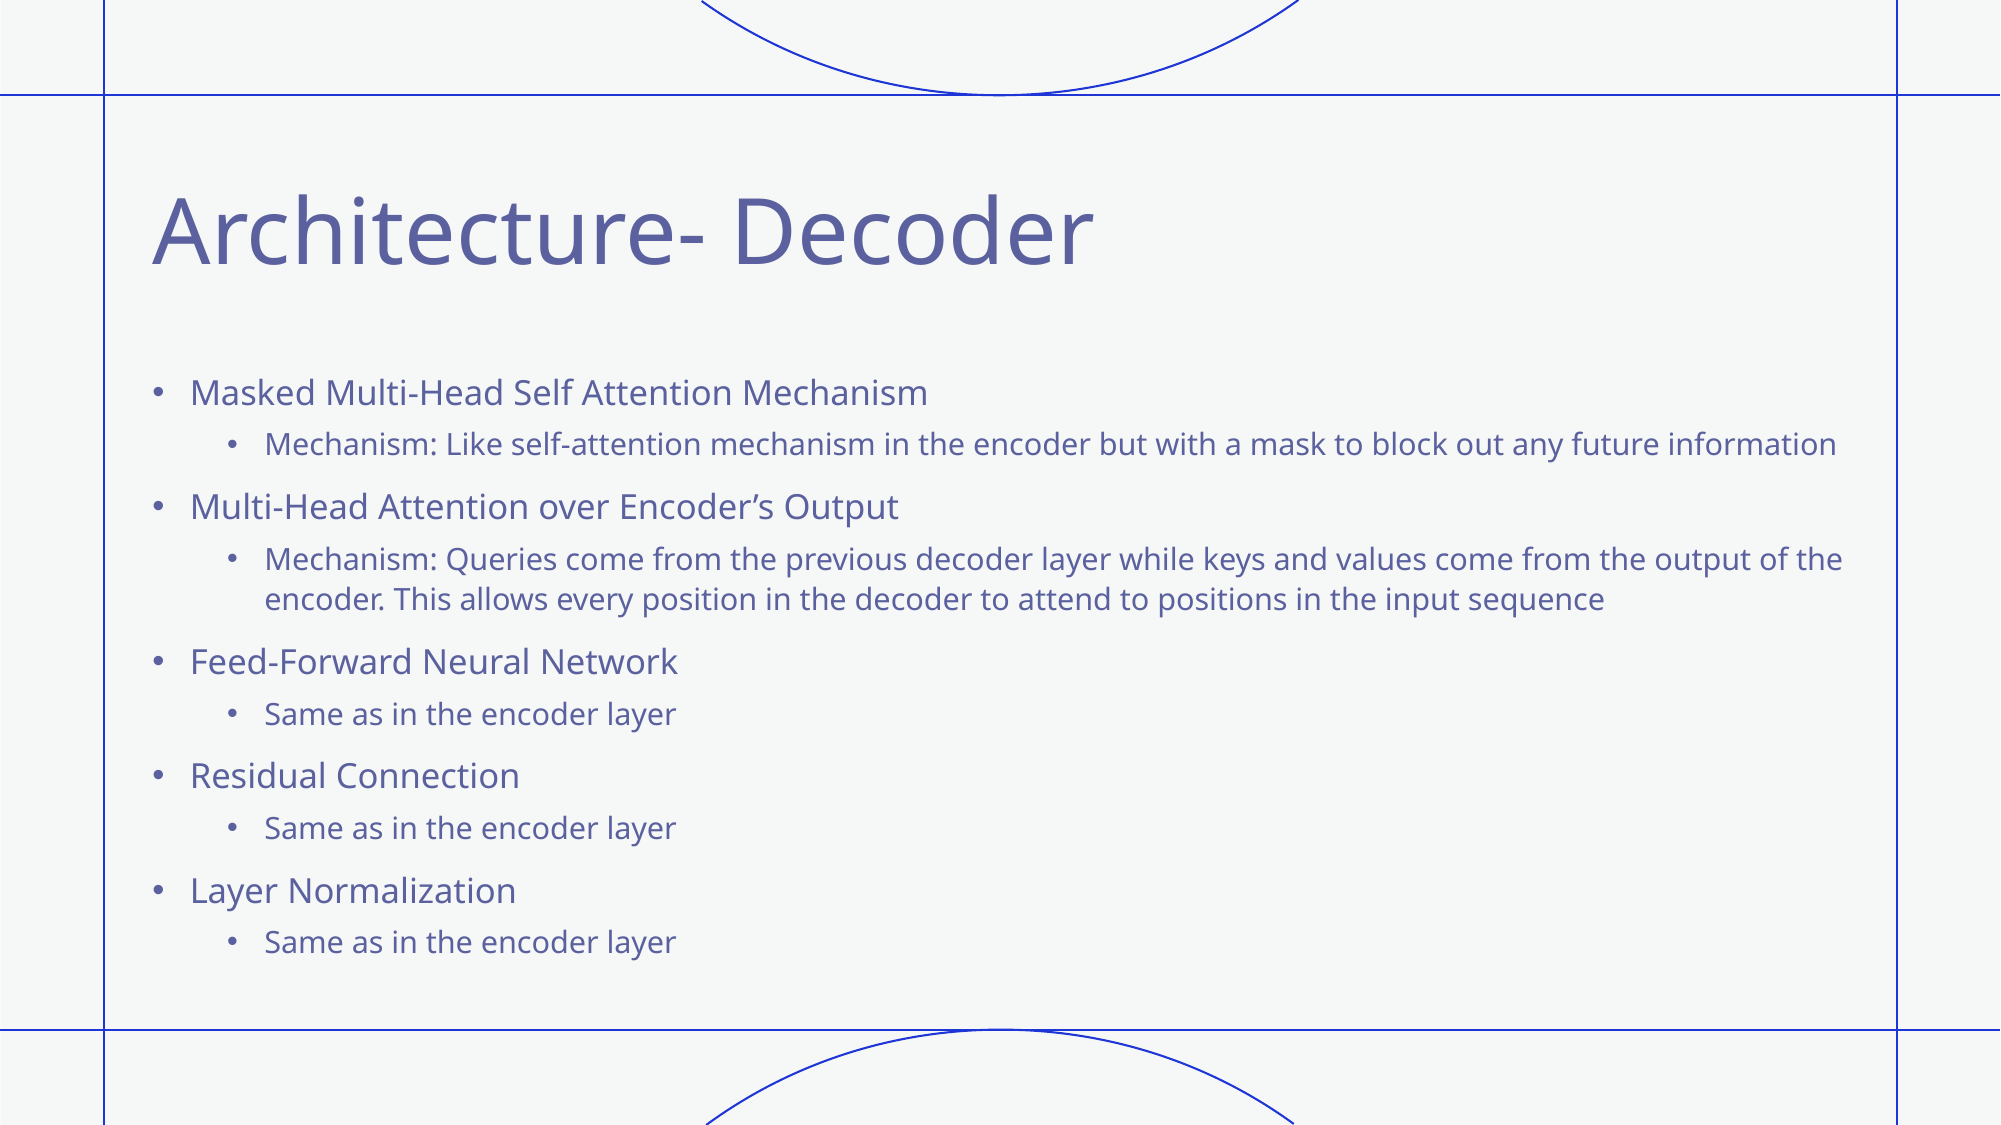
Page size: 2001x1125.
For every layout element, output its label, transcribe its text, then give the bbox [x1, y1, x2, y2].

title Architecture- Decoder [137, 119, 1863, 337]
list Masked Multi-Head Self Attention Mechanism Mechanism: Like self-attention mechanism in the encoder but with a mask to block out any future information Multi-Head Attention over Encoder’s Output Mechanism: Queries come from the previous decoder layer while keys and values come from the output of the encoder. This allows every position in the decoder to attend to positions in the input sequence Feed-Forward Neural Network Same as in the encoder layer Residual Connection Same as in the encoder layer Layer Normalization Same as in the encoder layer [137, 359, 1863, 987]
